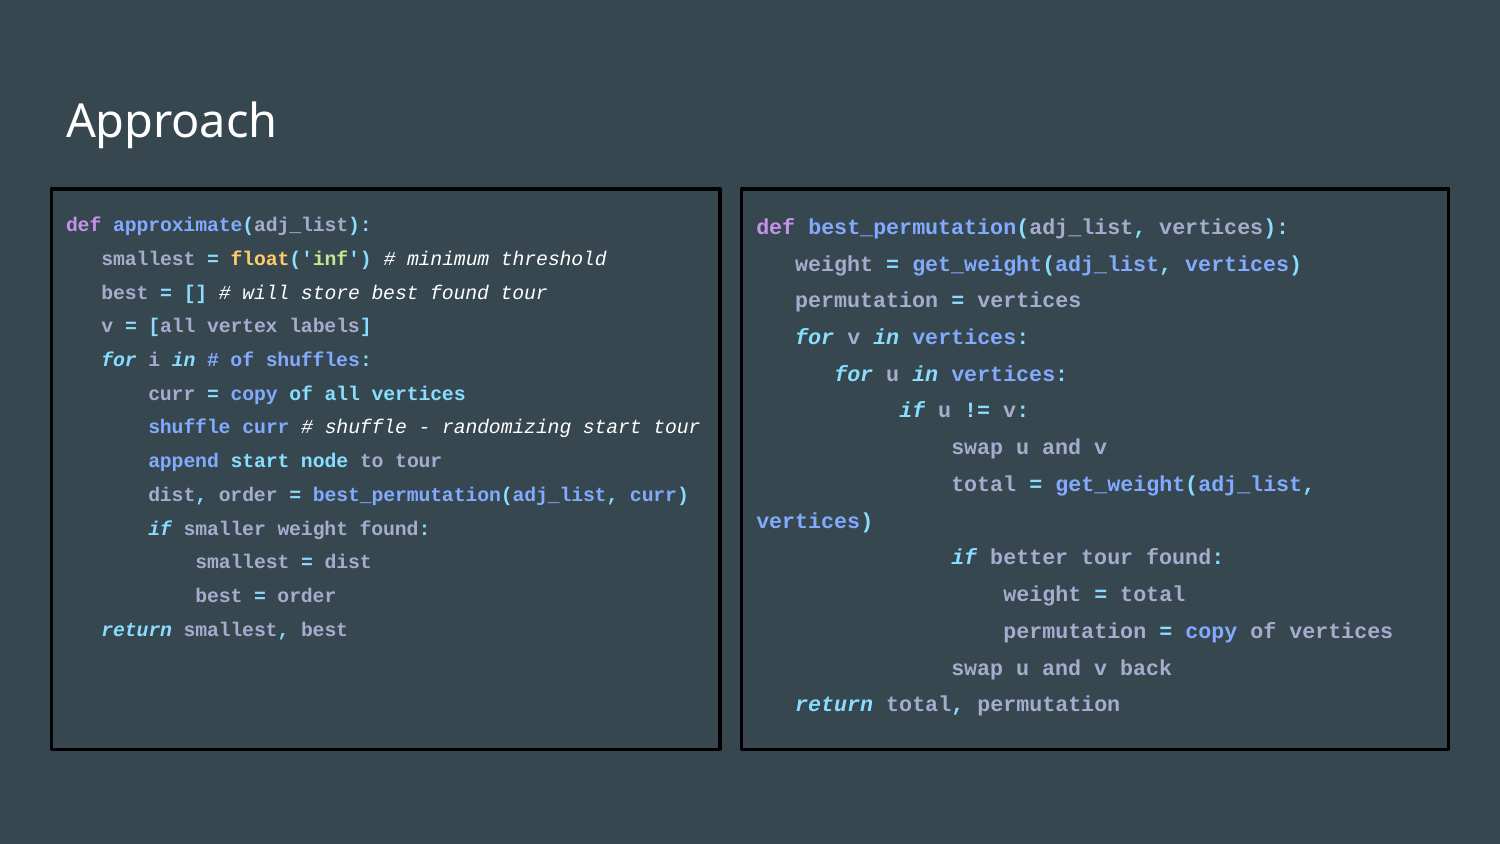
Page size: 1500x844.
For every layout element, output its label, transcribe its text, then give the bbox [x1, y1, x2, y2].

list def approximate(adj_list): smallest = float('inf') # minimum threshold best = [] # will store best found tour v = [all vertex labels] for i in # of shuffles: curr = copy of all vertices shuffle curr # shuffle - randomizing start tour append start node to tour dist, order = best_permutation(adj_list, curr) if smaller weight found: smallest = dist best = order return smallest, best [51, 189, 721, 750]
list def best_permutation(adj_list, vertices): weight = get_weight(adj_list, vertices) permutation = vertices for v in vertices: for u in vertices: if u != v: swap u and v total = get_weight(adj_list, vertices) if better tour found: weight = total permutation = copy of vertices swap u and v back return total, permutation [741, 189, 1449, 750]
title Approach [51, 72, 1449, 167]
